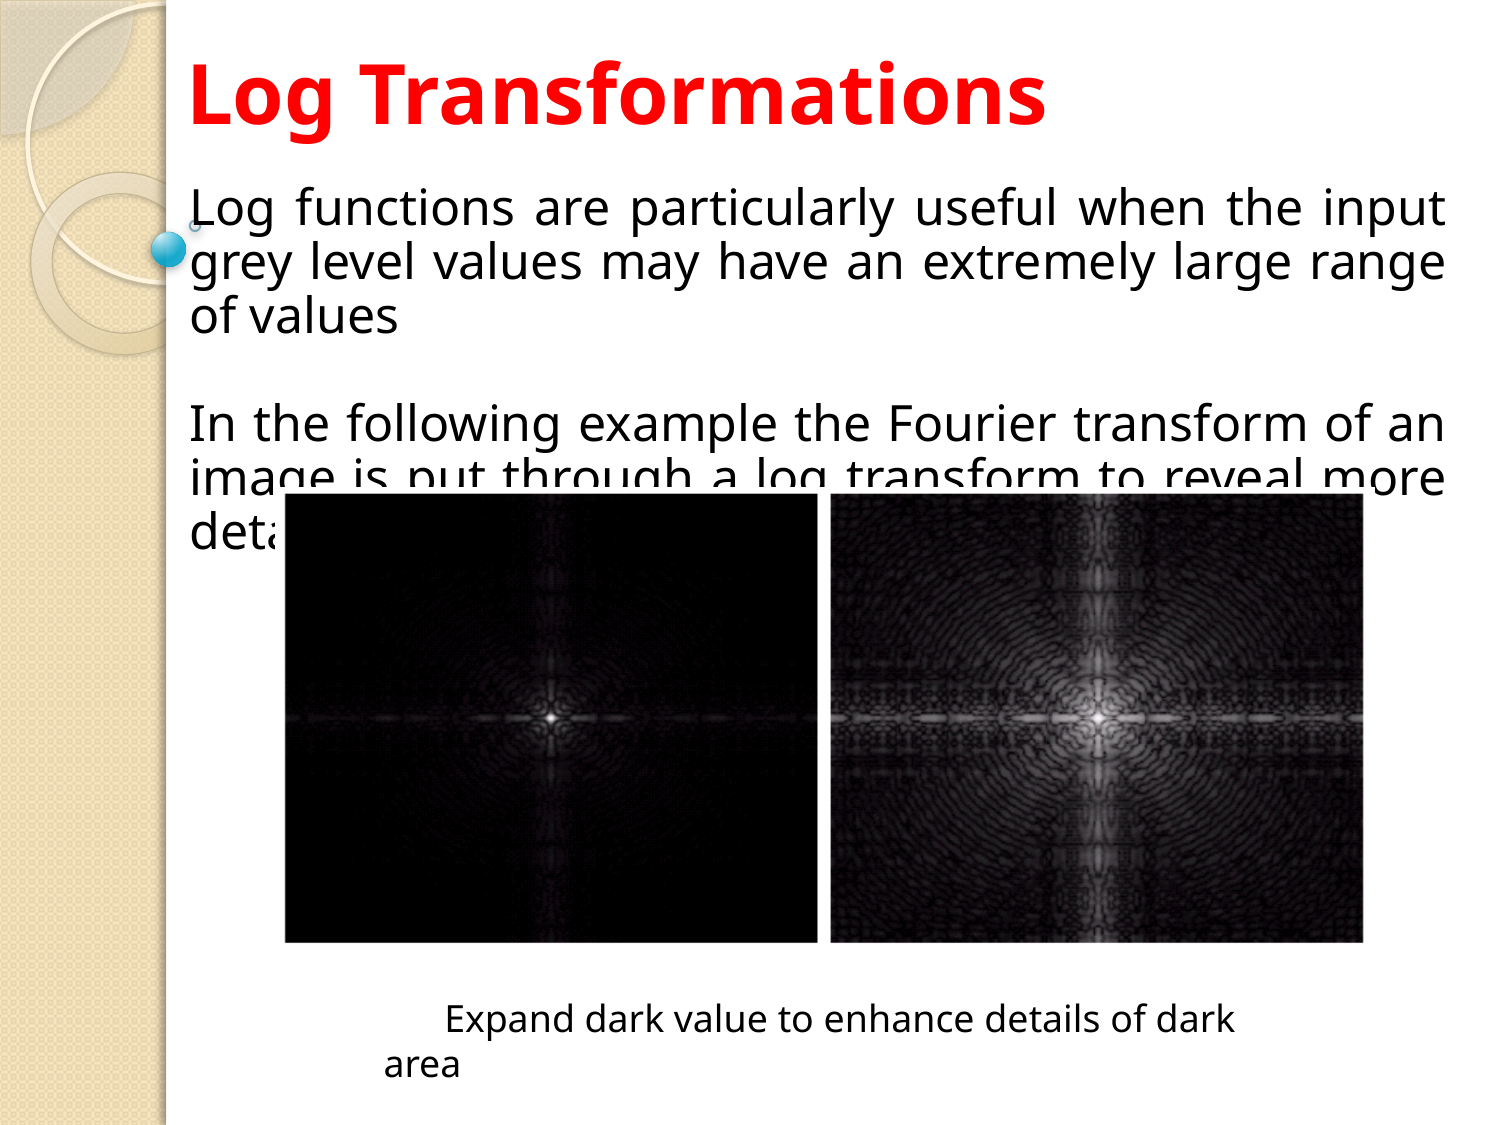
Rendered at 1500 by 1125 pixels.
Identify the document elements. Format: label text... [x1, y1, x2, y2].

picture [274, 487, 1376, 951]
text_box Expand dark value to enhance details of dark area [312, 987, 1332, 1050]
text_box Log functions are particularly useful when the input grey level values may have an extremely large range of values In the following example the Fourier transform of an image is put through a log transform to reveal more detail [174, 174, 1463, 568]
text_box Log Transformations [62, 33, 1500, 149]
